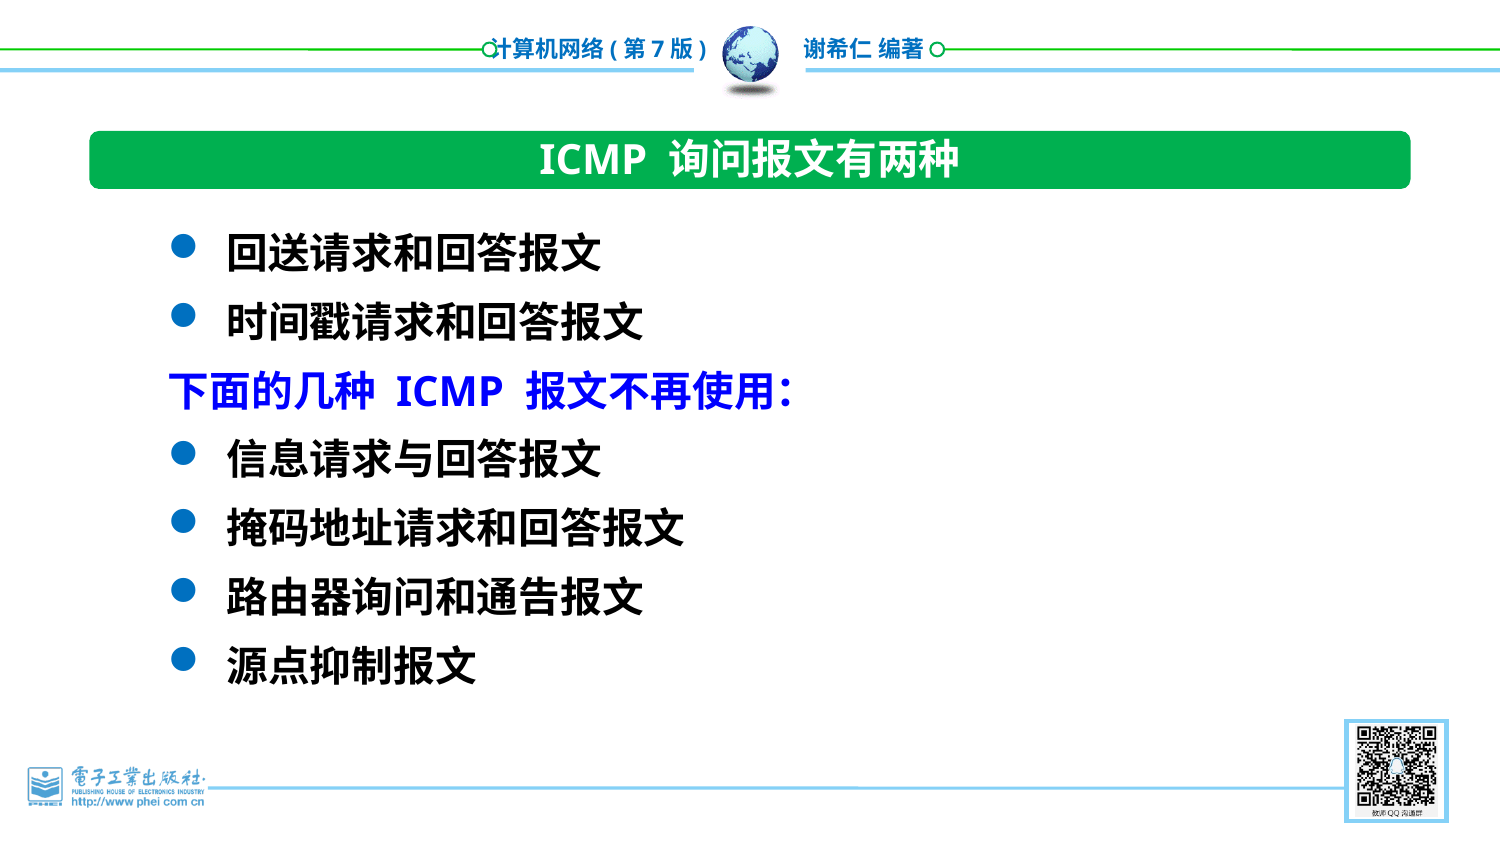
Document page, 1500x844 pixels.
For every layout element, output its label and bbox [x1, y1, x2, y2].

picture [1355, 724, 1438, 817]
text_box [89, 125, 1411, 191]
picture [720, 24, 780, 100]
text_box [153, 200, 1347, 697]
picture [23, 764, 208, 809]
